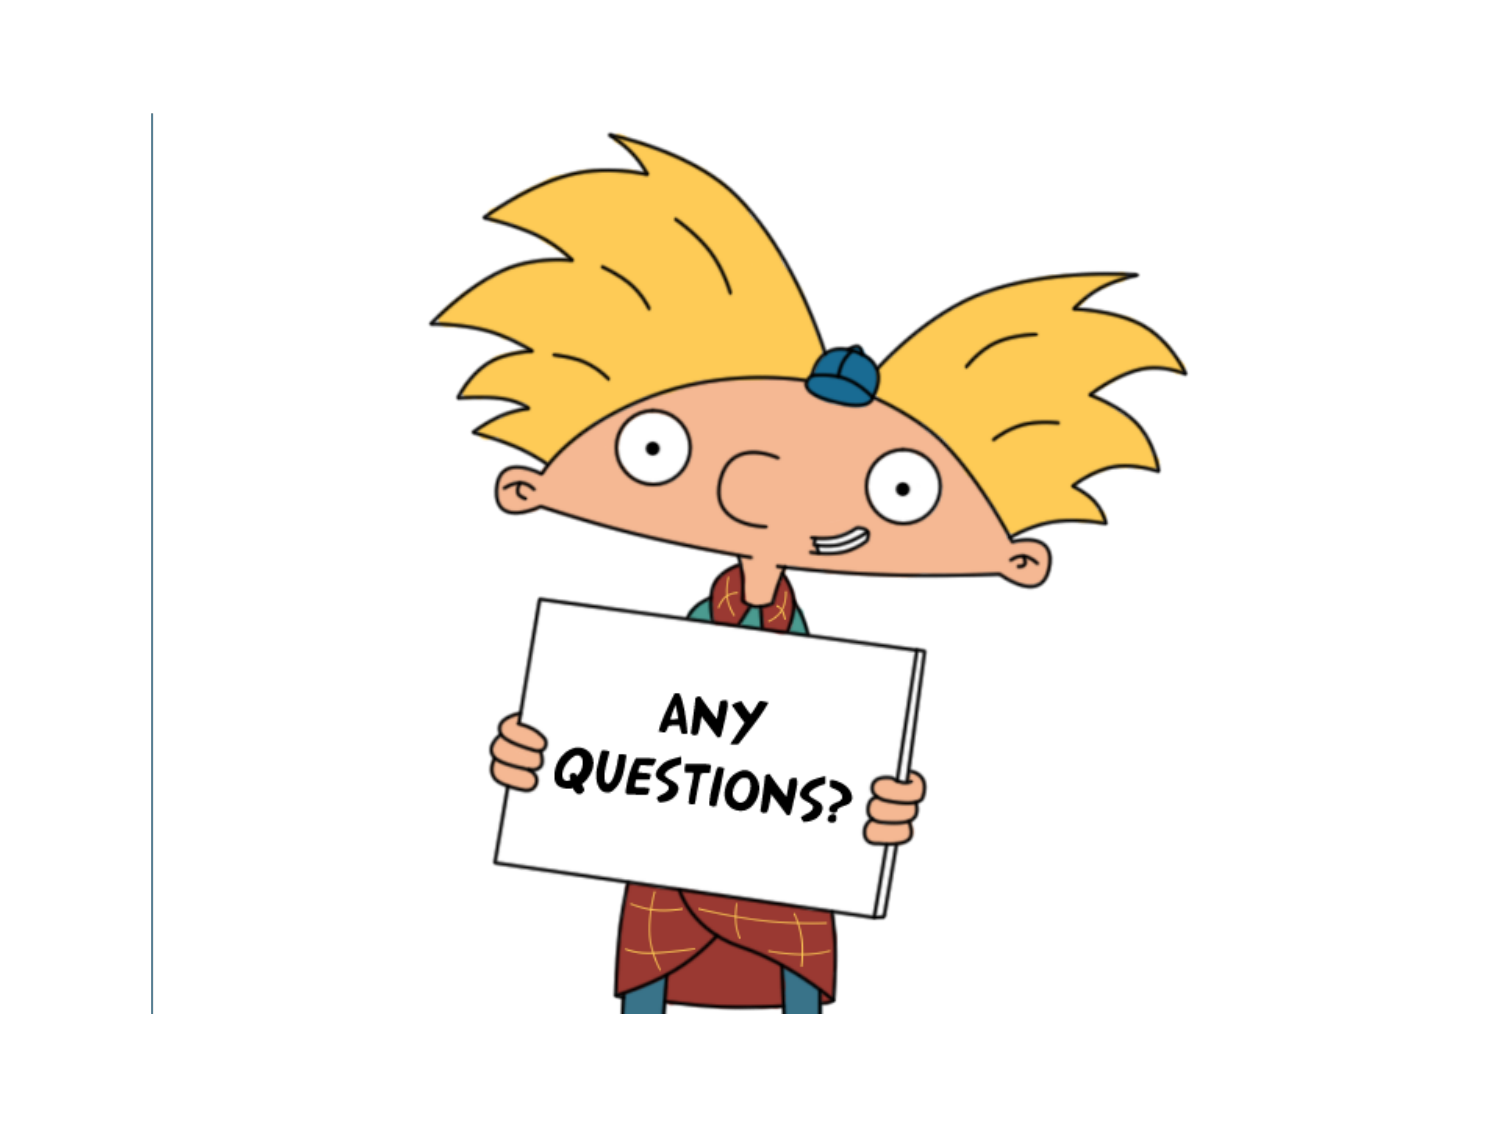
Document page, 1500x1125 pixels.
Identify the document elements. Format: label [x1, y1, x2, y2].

picture [149, 112, 1191, 1015]
